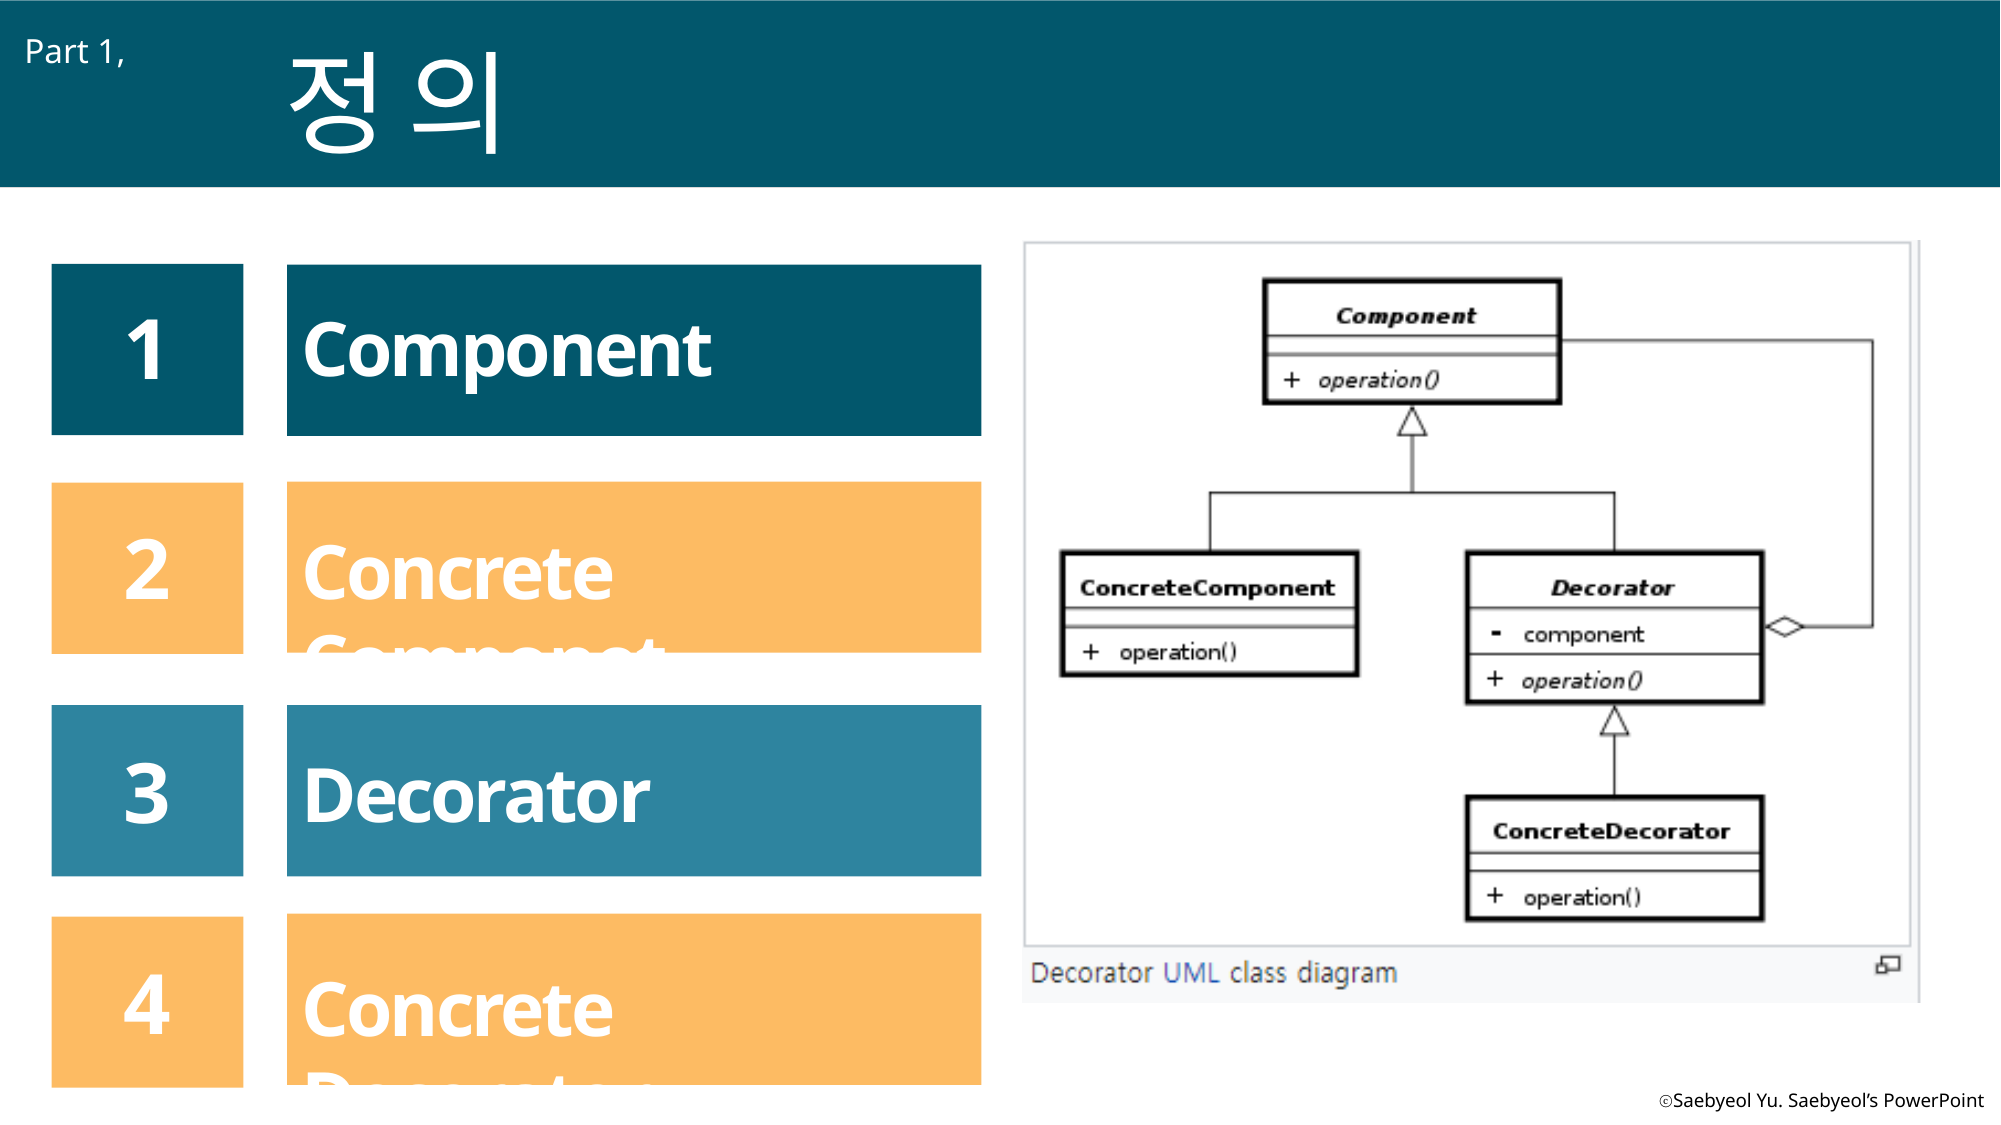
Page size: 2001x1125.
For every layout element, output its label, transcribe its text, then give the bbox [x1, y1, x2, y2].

text_box [287, 913, 982, 954]
picture [1022, 240, 1923, 1003]
text_box Part 1, [9, 22, 149, 78]
text_box Component [287, 294, 914, 400]
text_box Decorator [287, 740, 718, 846]
text_box Concrete Decorator [287, 954, 982, 1125]
text_box [51, 704, 244, 877]
text_box [51, 916, 244, 1088]
text_box 정 의 [129, 25, 667, 176]
text_box 2 [108, 509, 187, 624]
text_box [286, 264, 983, 437]
text_box [51, 263, 244, 436]
text_box 3 [108, 732, 187, 848]
text_box [51, 482, 244, 654]
text_box [287, 481, 982, 517]
text_box Concrete Componet [287, 517, 982, 704]
text_box 4 [108, 944, 186, 1059]
text_box 1 [108, 288, 187, 404]
text_box [286, 704, 983, 877]
text_box [0, 0, 2000, 187]
